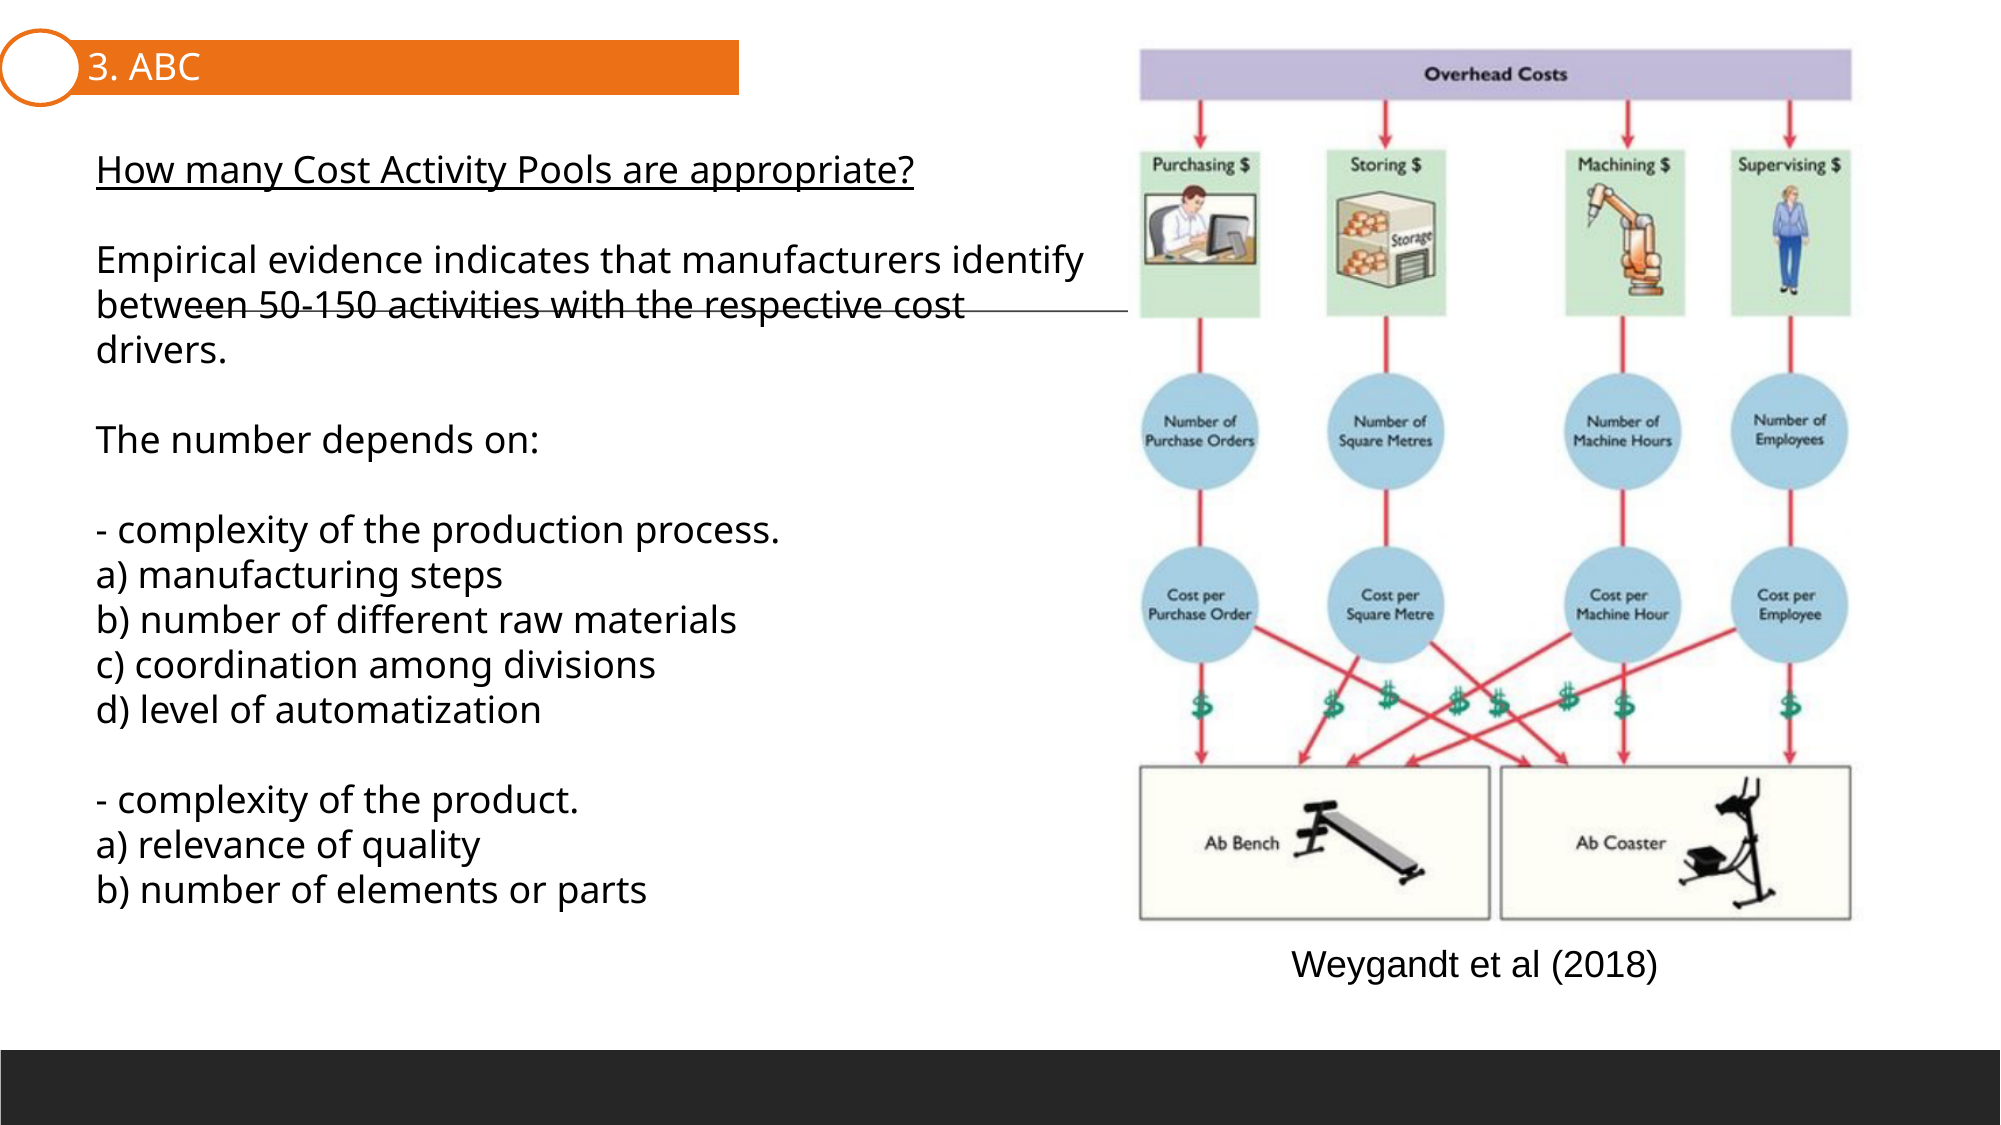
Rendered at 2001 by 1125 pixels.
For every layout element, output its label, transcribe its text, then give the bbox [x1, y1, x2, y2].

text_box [0, 30, 742, 106]
text_box Weygandt et al (2018) [1276, 932, 1950, 993]
text_box How many Cost Activity Pools are appropriate? Empirical evidence indicates that manufacturers identify between 50-150 activities with the respective cost drivers. The number depends on: - complexity of the production process. a) manufacturing steps b) number of different raw materials c) coordination among divisions d) level of automatization - complexity of the product. a) relevance of quality b) number of elements or parts [80, 138, 1106, 919]
picture [1128, 39, 1872, 933]
